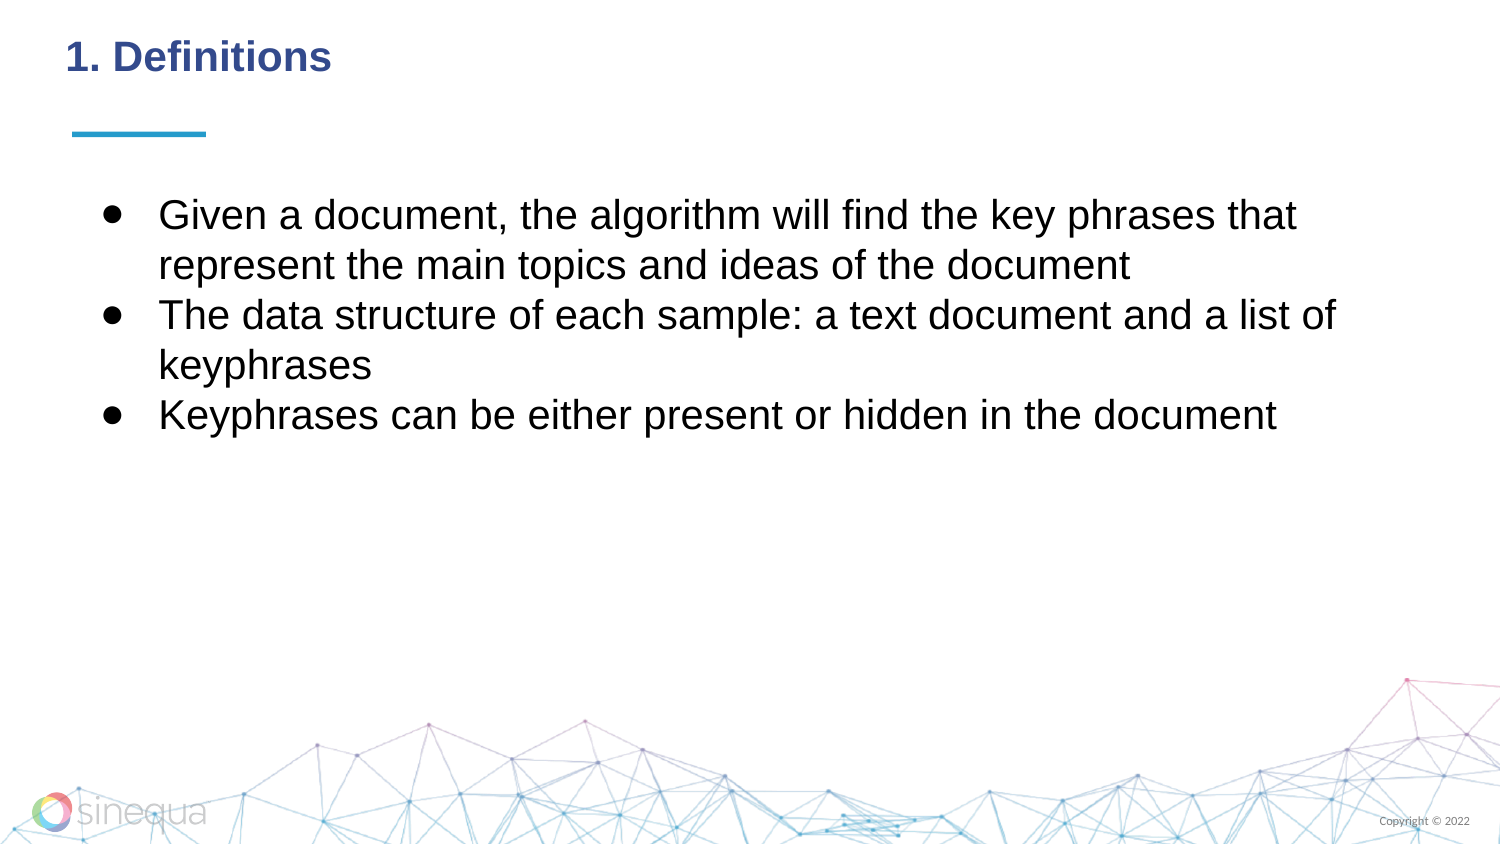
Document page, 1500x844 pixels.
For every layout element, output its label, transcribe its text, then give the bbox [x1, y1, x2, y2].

title 1. Definitions [54, 28, 1048, 87]
picture [0, 678, 1500, 844]
list Given a document, the algorithm will find the key phrases that represent the main topics and ideas of the document The data structure of each sample: a text document and a list of keyphrases Keyphrases can be either present or hidden in the document [72, 181, 1397, 713]
